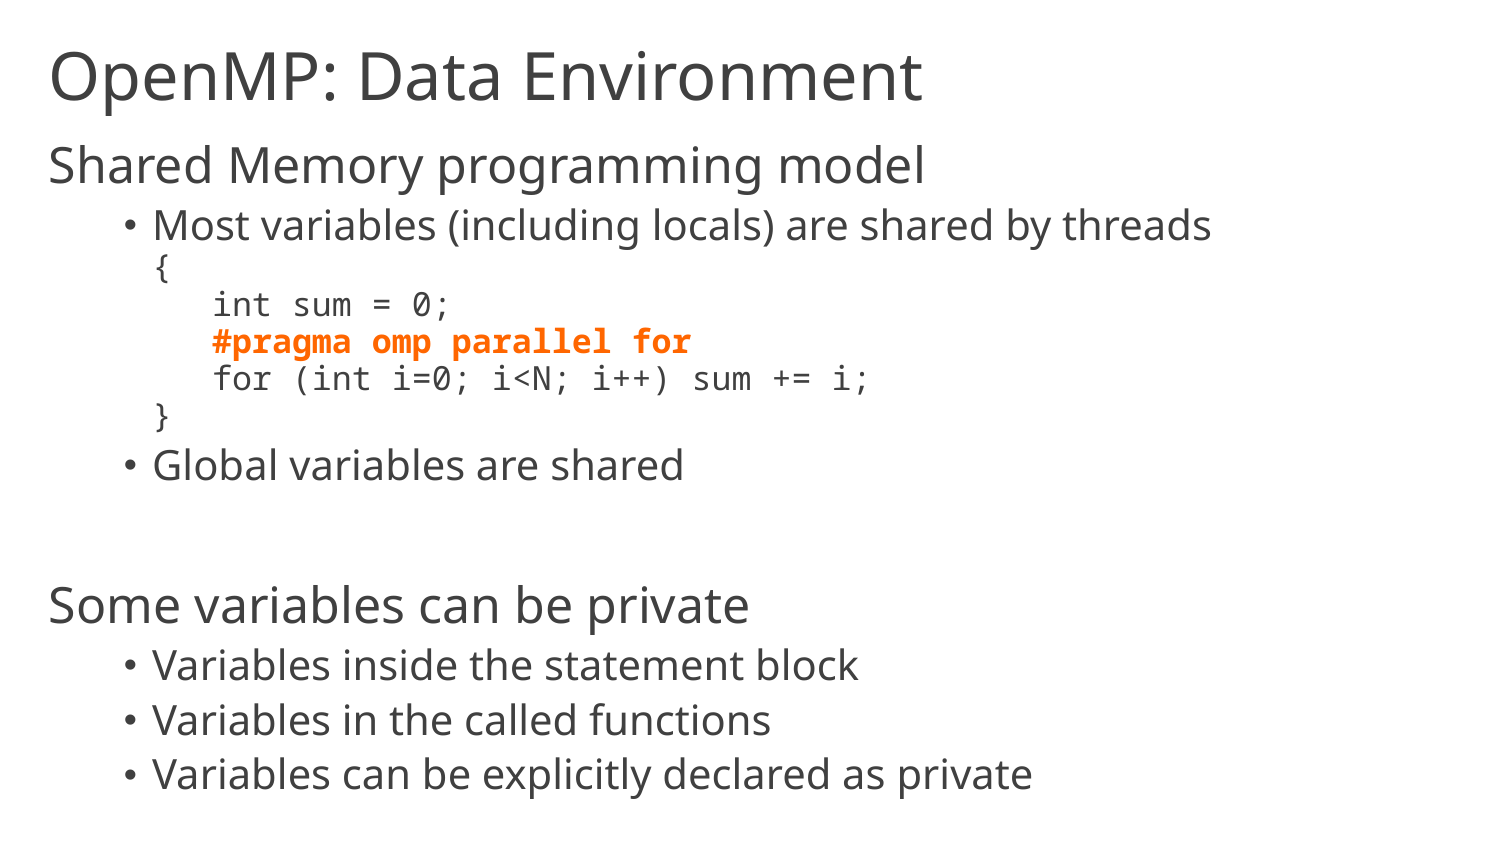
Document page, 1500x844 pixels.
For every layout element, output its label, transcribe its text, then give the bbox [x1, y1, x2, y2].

title OpenMP: Data Environment [33, 0, 1500, 156]
list Shared Memory programming model Most variables (including locals) are shared by threads { int sum = 0; #pragma omp parallel for for (int i=0; i<N; i++) sum += i; } Global variables are shared Some variables can be private Variables inside the statement block Variables in the called functions Variables can be explicitly declared as private [34, 131, 1463, 807]
